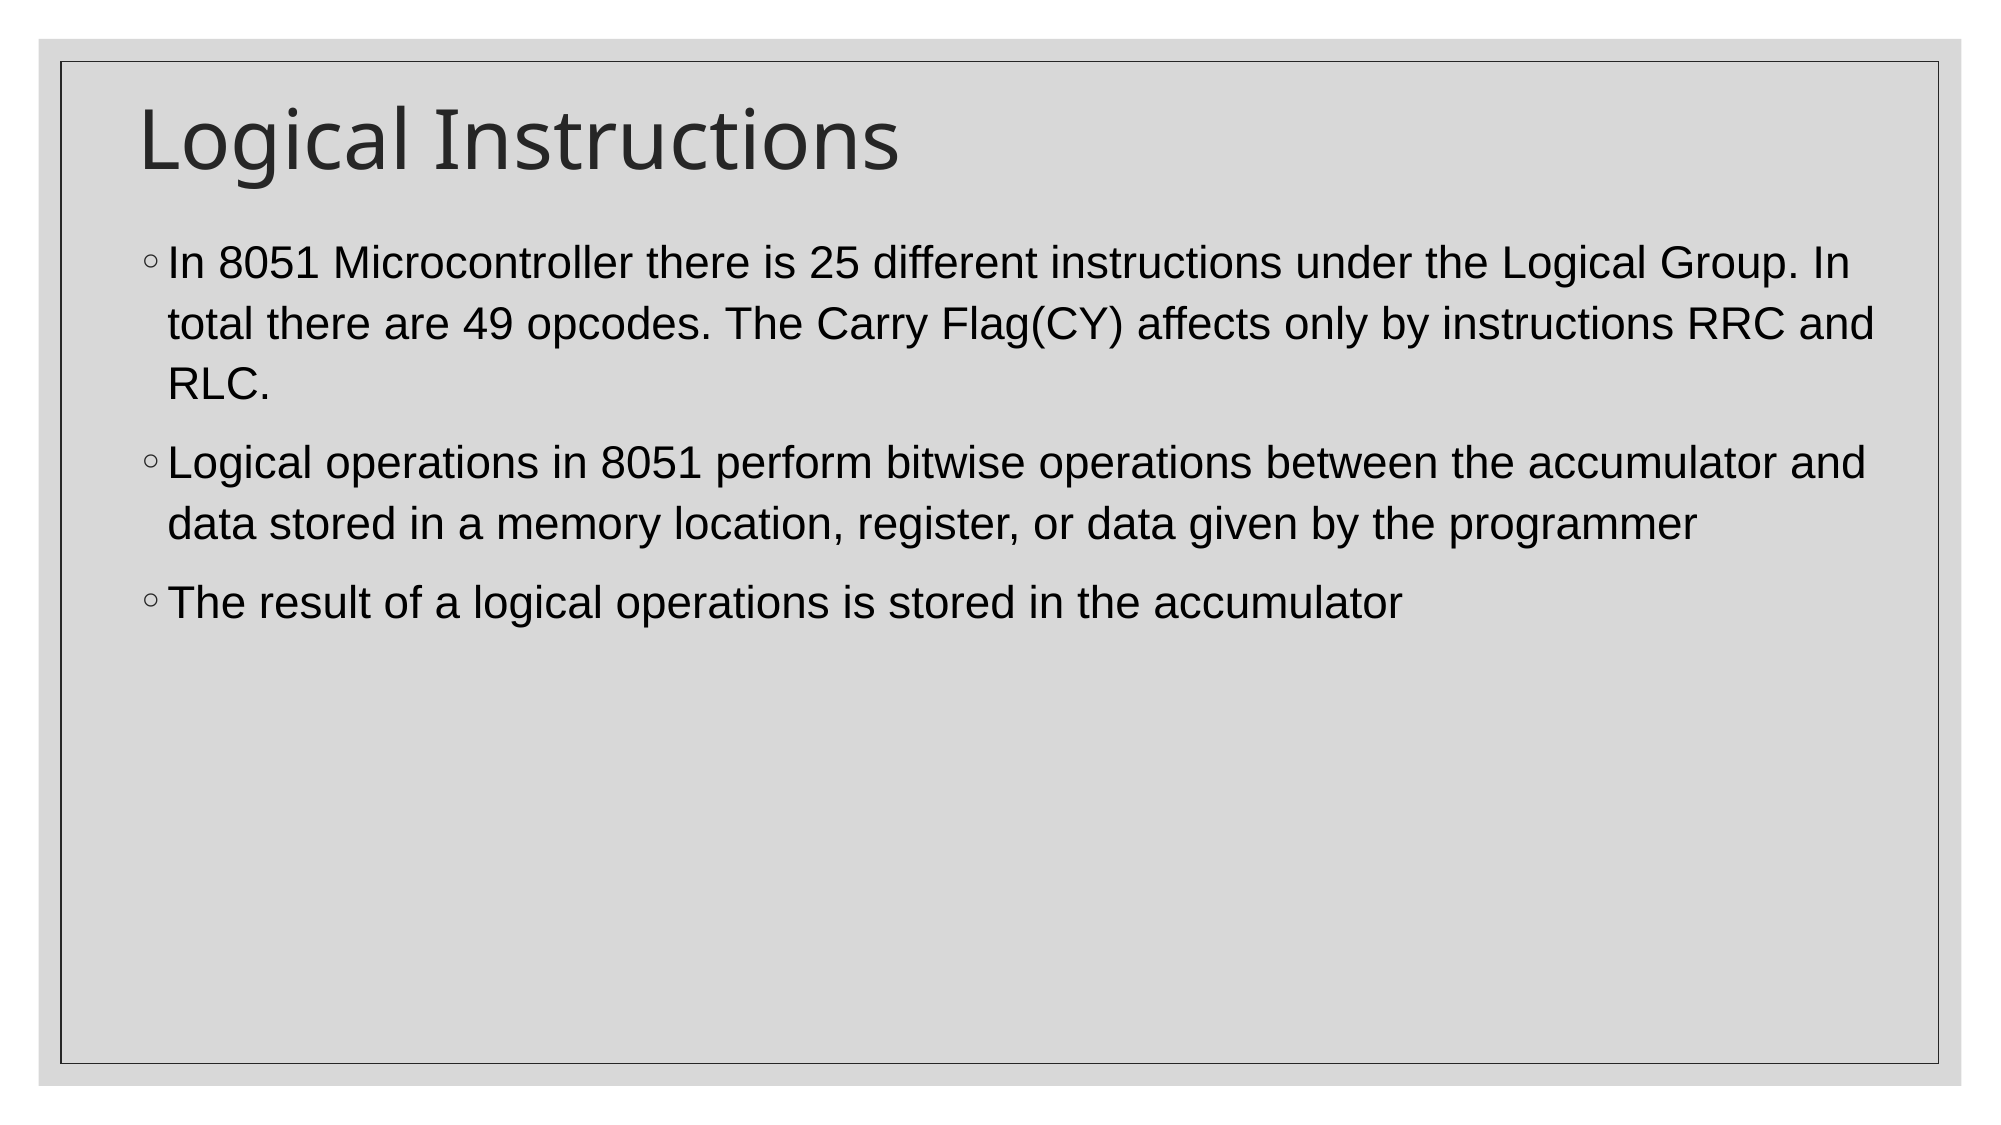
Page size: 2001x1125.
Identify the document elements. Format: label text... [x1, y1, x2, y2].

list In 8051 Microcontroller there is 25 different instructions under the Logical Group. In total there are 49 opcodes. The Carry Flag(CY) affects only by instructions RRC and RLC. Logical operations in 8051 perform bitwise operations between the accumulator and data stored in a memory location, register, or data given by the programmer The result of a logical operations is stored in the accumulator [122, 219, 1892, 1020]
title Logical Instructions [122, 88, 1892, 197]
